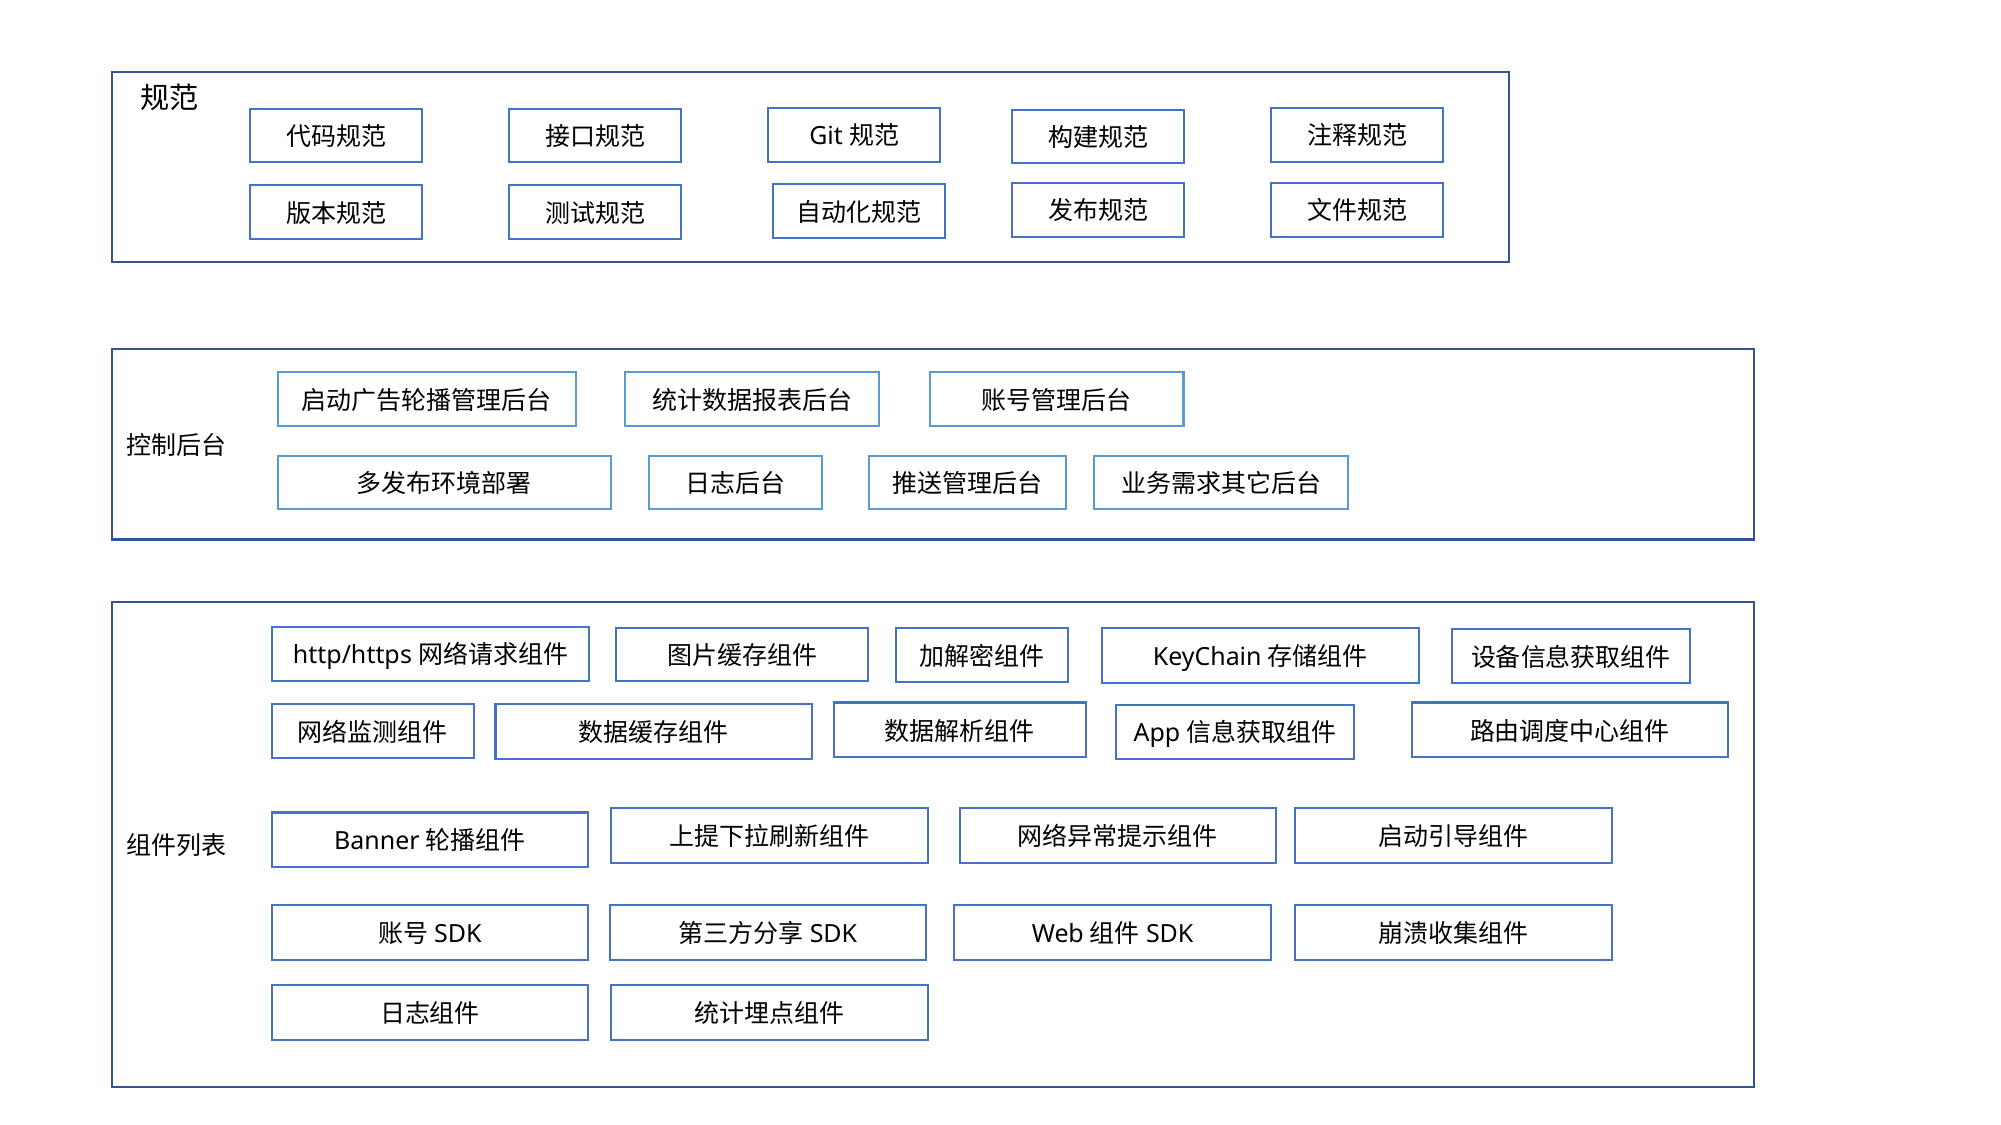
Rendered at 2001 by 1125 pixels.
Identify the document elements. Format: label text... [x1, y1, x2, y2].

text_box Banner轮播组件 [271, 811, 589, 868]
text_box 第三方分享SDK [609, 904, 927, 961]
text_box 账号管理后台 [929, 371, 1185, 427]
text_box 版本规范 [249, 184, 423, 240]
text_box 账号SDK [271, 904, 589, 961]
text_box KeyChain存储组件 [1101, 627, 1420, 684]
text_box 加解密组件 [895, 627, 1069, 683]
text_box 构建规范 [1011, 109, 1185, 164]
text_box 业务需求其它后台 [1093, 455, 1349, 510]
text_box 上提下拉刷新组件 [610, 807, 929, 864]
text_box 统计埋点组件 [610, 984, 929, 1041]
text_box 网络监测组件 [271, 703, 475, 759]
text_box 组件列表 [111, 601, 1755, 1088]
text_box 路由调度中心组件 [1411, 701, 1729, 758]
text_box 注释规范 [1270, 107, 1444, 163]
text_box 接口规范 [508, 108, 682, 163]
text_box Git规范 [767, 107, 941, 163]
text_box 代码规范 [249, 108, 423, 163]
text_box 发布规范 [1011, 182, 1185, 238]
text_box 数据缓存组件 [494, 703, 813, 760]
text_box 测试规范 [508, 184, 682, 240]
text_box 数据解析组件 [833, 701, 1087, 758]
text_box Web组件SDK [953, 904, 1272, 961]
text_box App信息获取组件 [1115, 704, 1355, 760]
text_box 自动化规范 [772, 183, 946, 239]
text_box 日志组件 [271, 984, 589, 1041]
text_box 文件规范 [1270, 182, 1444, 238]
text_box 崩溃收集组件 [1294, 904, 1613, 961]
text_box 控制后台 [111, 348, 1755, 541]
text_box 规范 [111, 71, 1510, 263]
text_box 多发布环境部署 [277, 455, 612, 510]
text_box 启动引导组件 [1294, 807, 1613, 864]
text_box 设备信息获取组件 [1451, 628, 1691, 684]
text_box 推送管理后台 [868, 455, 1067, 510]
text_box 网络异常提示组件 [959, 807, 1277, 864]
text_box http/https网络请求组件 [271, 626, 590, 682]
text_box 图片缓存组件 [615, 627, 869, 682]
text_box 统计数据报表后台 [624, 371, 880, 427]
text_box 启动广告轮播管理后台 [277, 371, 577, 427]
text_box 日志后台 [648, 455, 823, 510]
